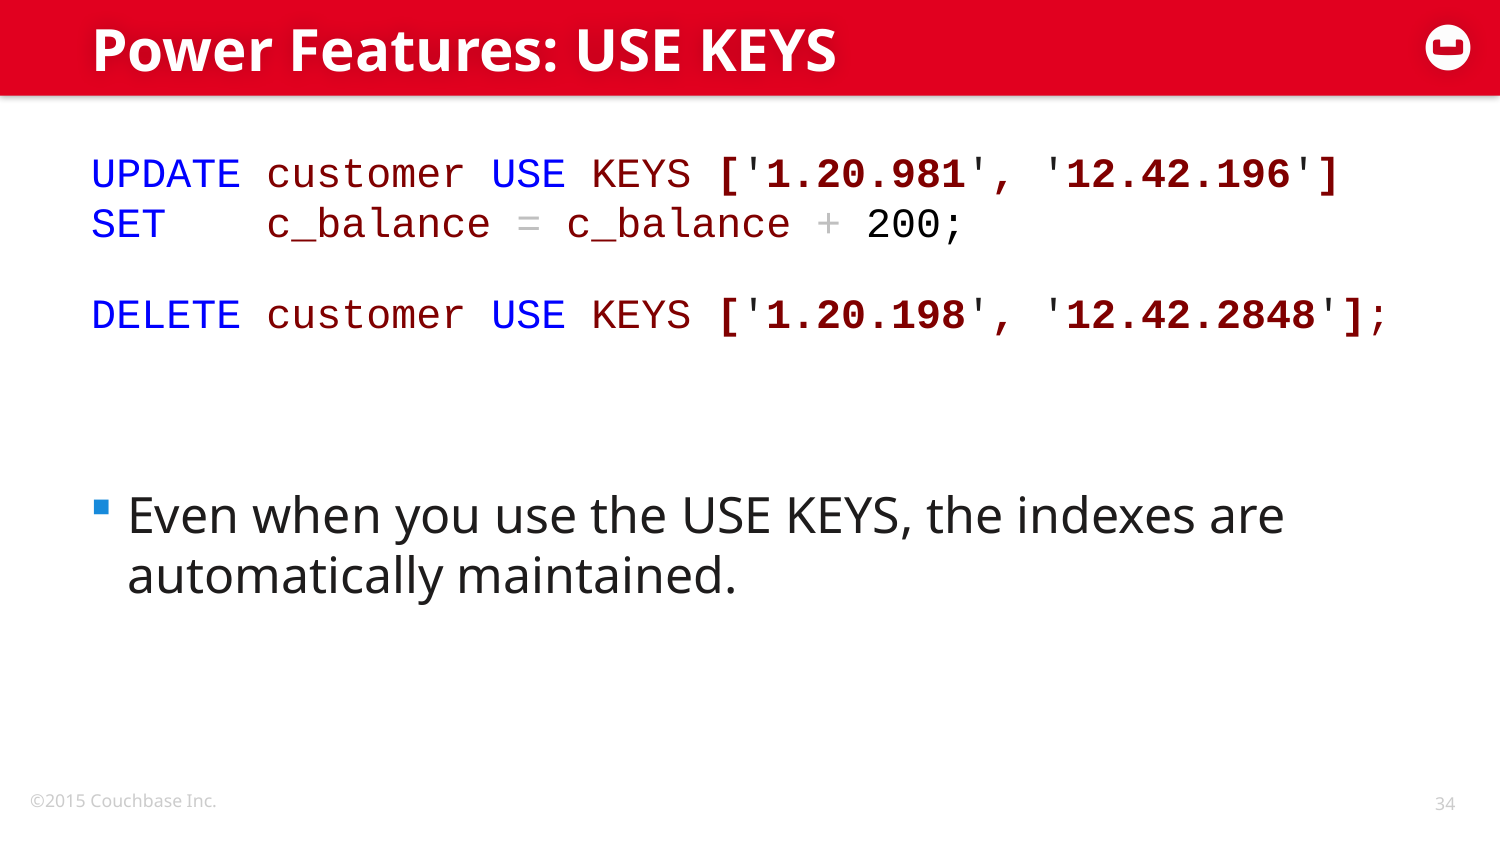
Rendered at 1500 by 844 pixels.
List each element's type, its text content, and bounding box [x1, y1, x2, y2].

picture [1425, 24, 1471, 71]
text_box Even when you use the USE KEYS, the indexes are automatically maintained. [75, 475, 1423, 707]
text_box [74, 110, 1389, 668]
text_box DELETE customer USE KEYS ['1.20.198', '12.42.2848']; [76, 279, 1446, 345]
title Power Features: USE KEYS [76, 2, 1389, 91]
text_box UPDATE customer USE KEYS ['1.20.981', '12.42.196'] SET c_balance = c_balance + 200; [76, 138, 1446, 254]
